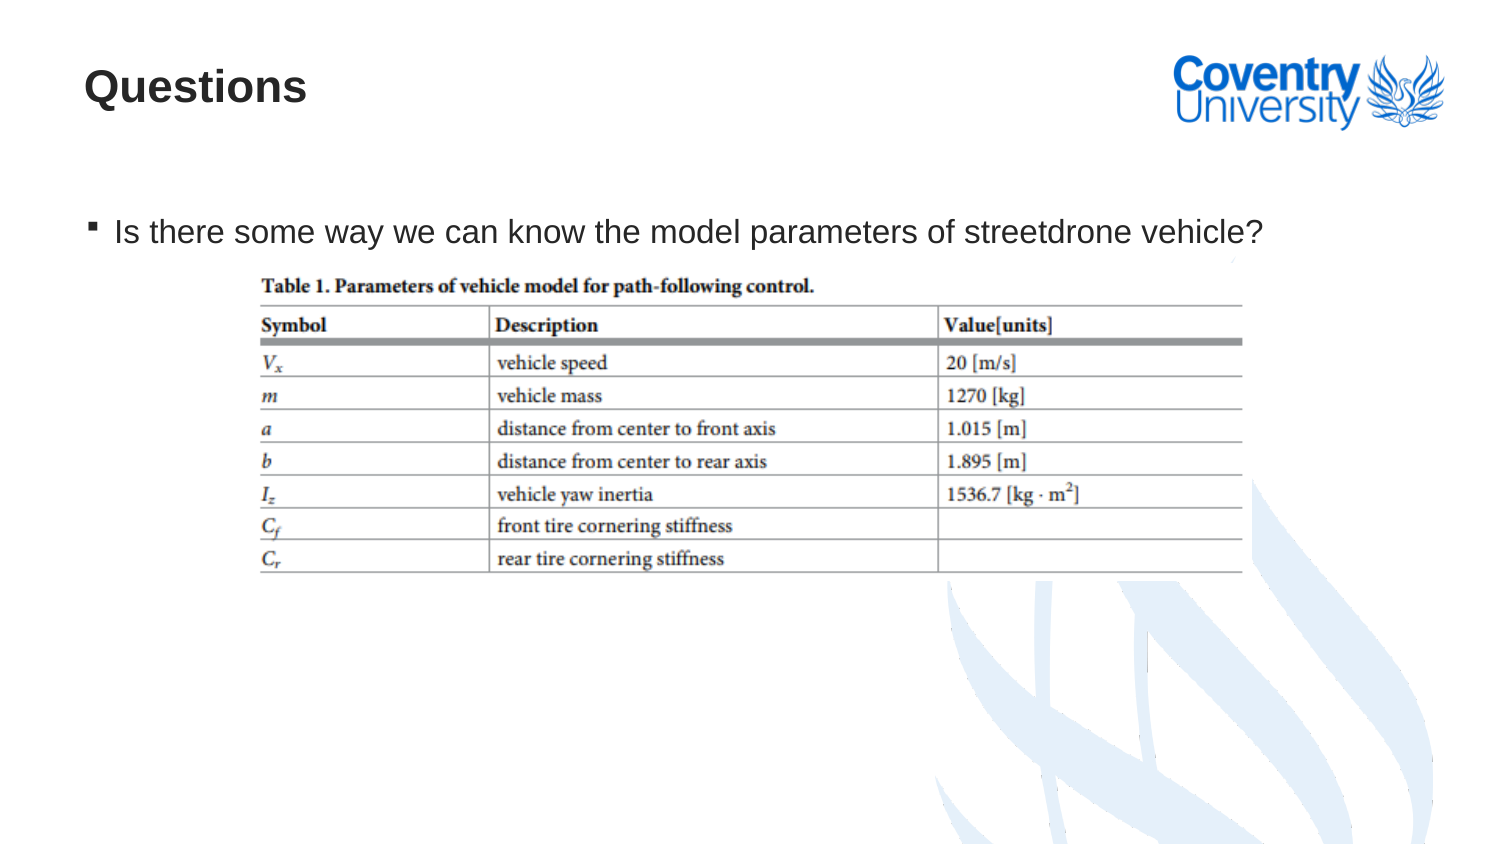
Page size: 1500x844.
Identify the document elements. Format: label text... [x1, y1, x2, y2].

picture [1169, 52, 1450, 132]
picture [248, 263, 1252, 581]
title Questions [68, 55, 1363, 174]
picture [935, 256, 1433, 844]
list Is there some way we can know the model parameters of streetdrone vehicle? [70, 182, 1365, 719]
